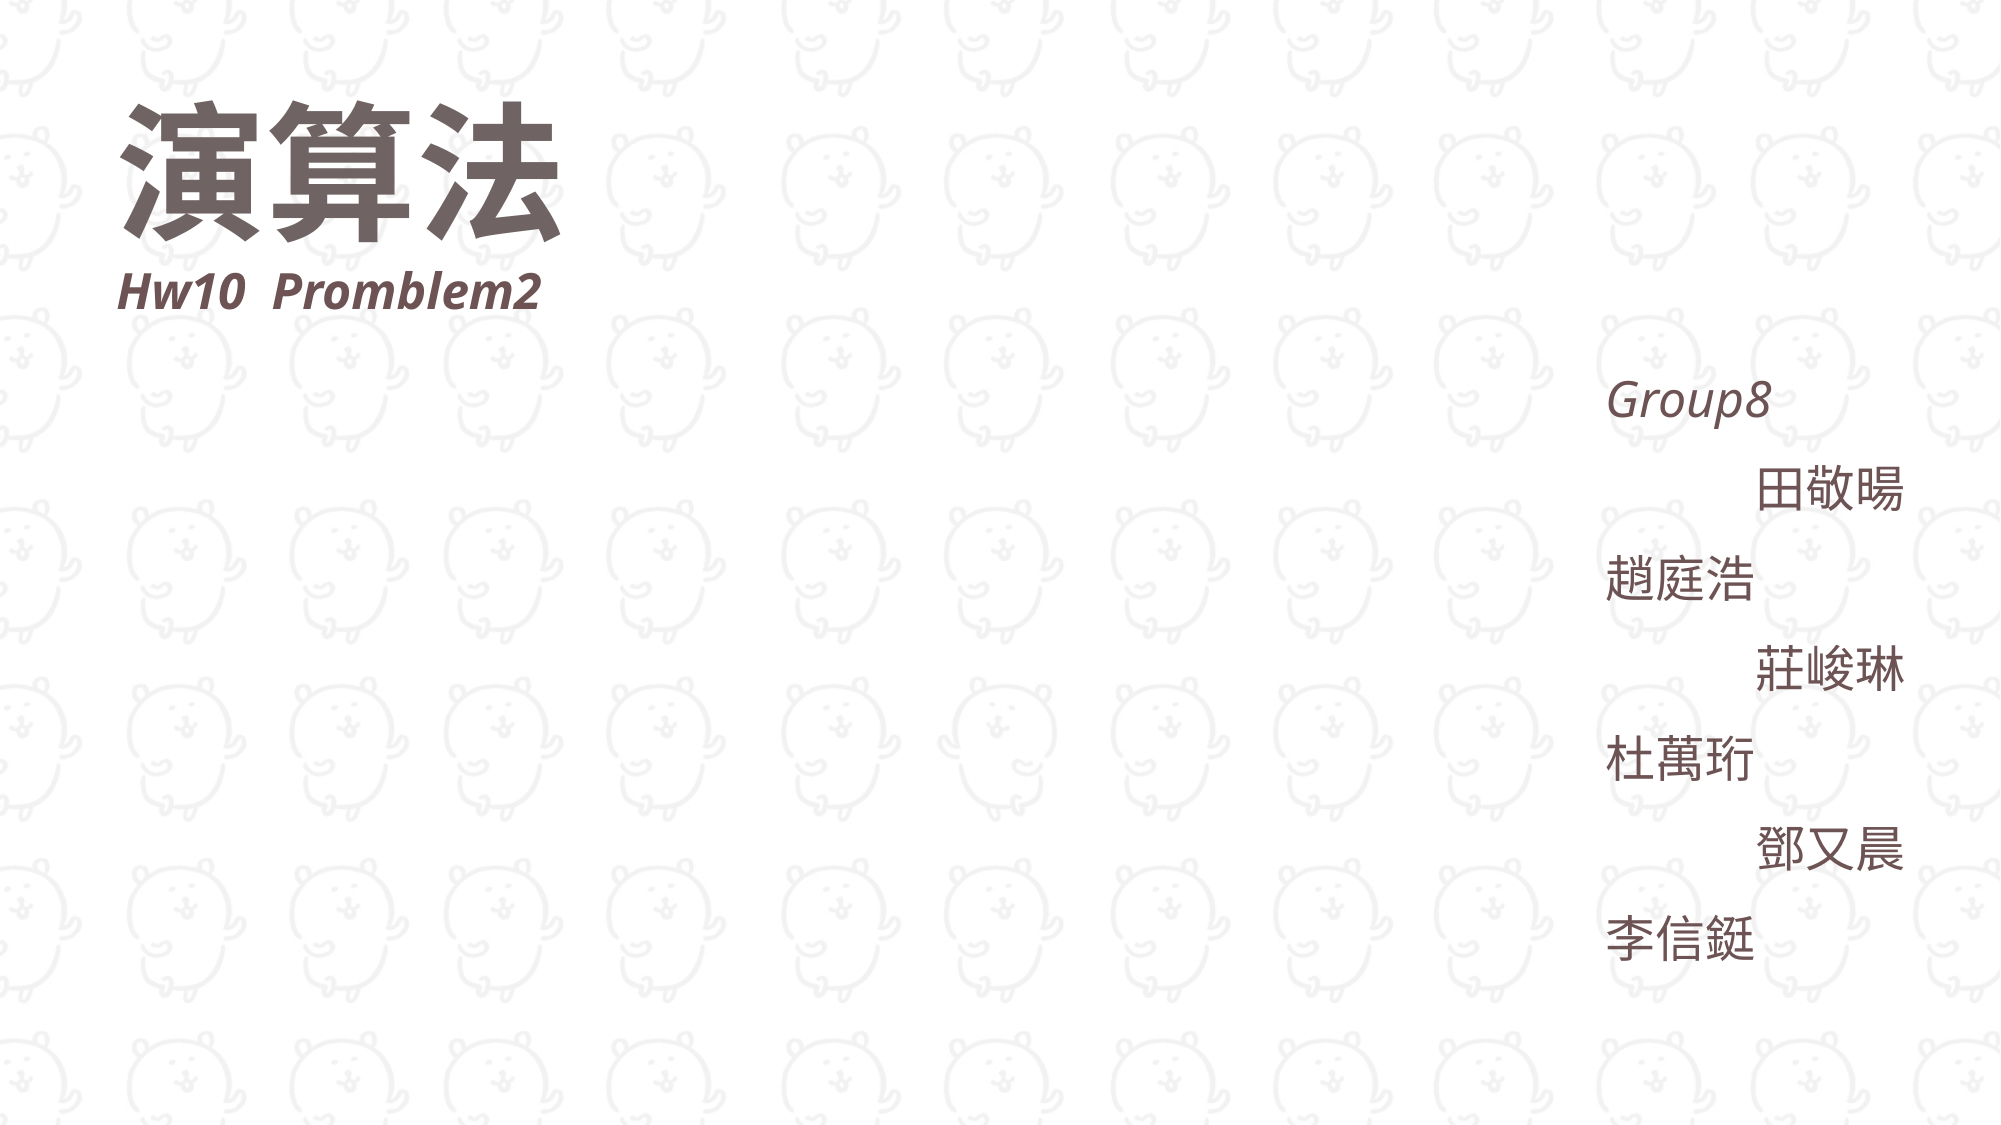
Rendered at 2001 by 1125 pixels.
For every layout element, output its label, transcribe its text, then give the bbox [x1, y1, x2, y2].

text_box Group8 田敬暘 趙庭浩 莊峻琳 杜萬珩 鄧又晨 李信鋌 [1590, 329, 1921, 975]
text_box 演算法 Hw10 Promblem2 [101, 72, 582, 327]
